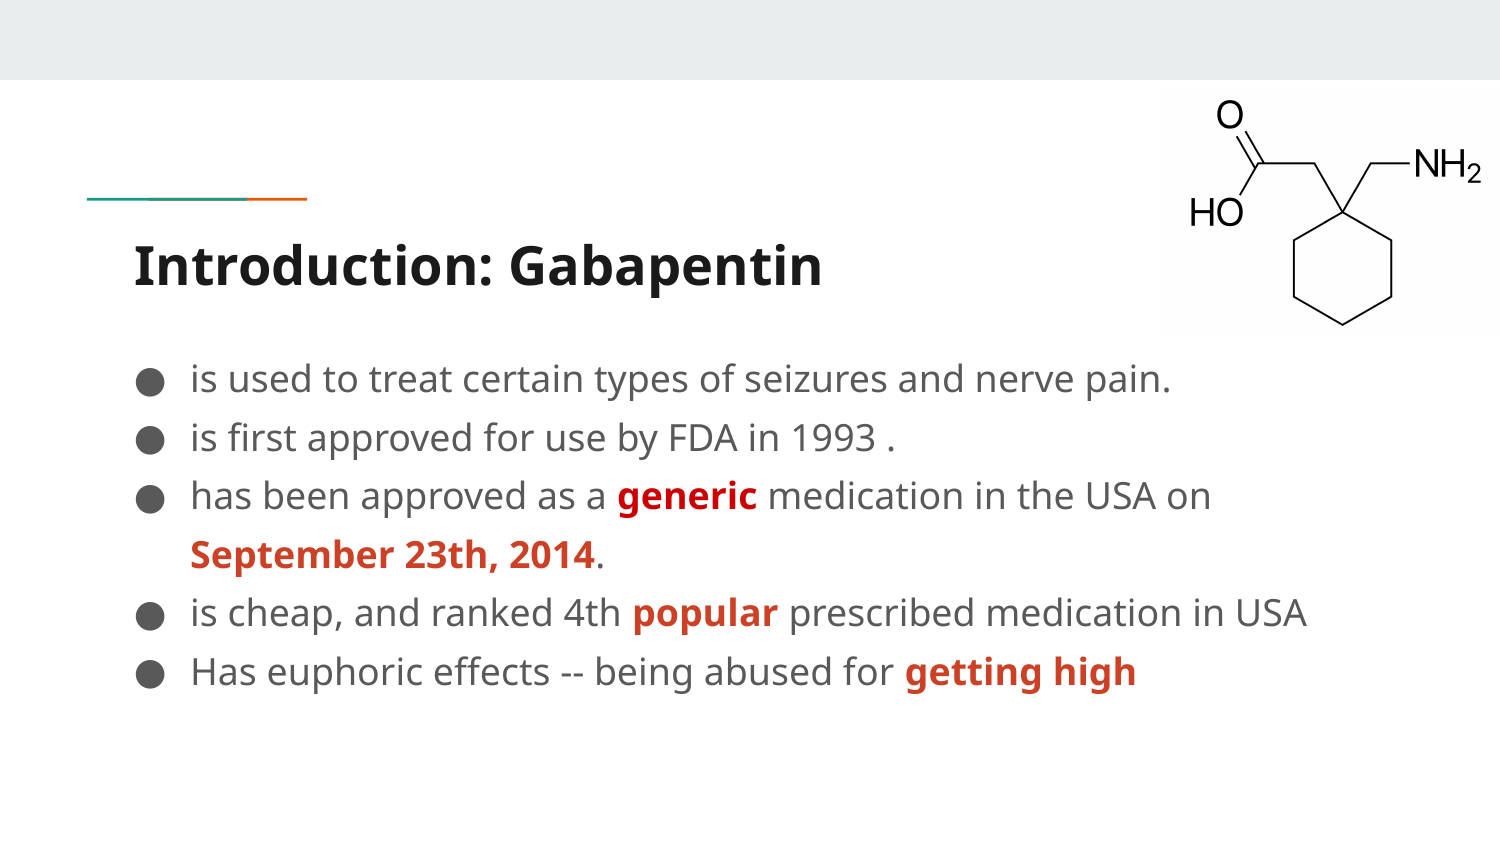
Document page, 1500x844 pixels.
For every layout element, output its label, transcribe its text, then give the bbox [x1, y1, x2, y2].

picture [1161, 88, 1500, 336]
text_box is used to treat certain types of seizures and nerve pain. is first approved for use by FDA in 1993 . has been approved as a generic medication in the USA on September 23th, 2014. is cheap, and ranked 4th popular prescribed medication in USA Has euphoric effects -- being abused for getting high [100, 326, 1339, 737]
title Introduction: Gabapentin [119, 216, 1156, 305]
